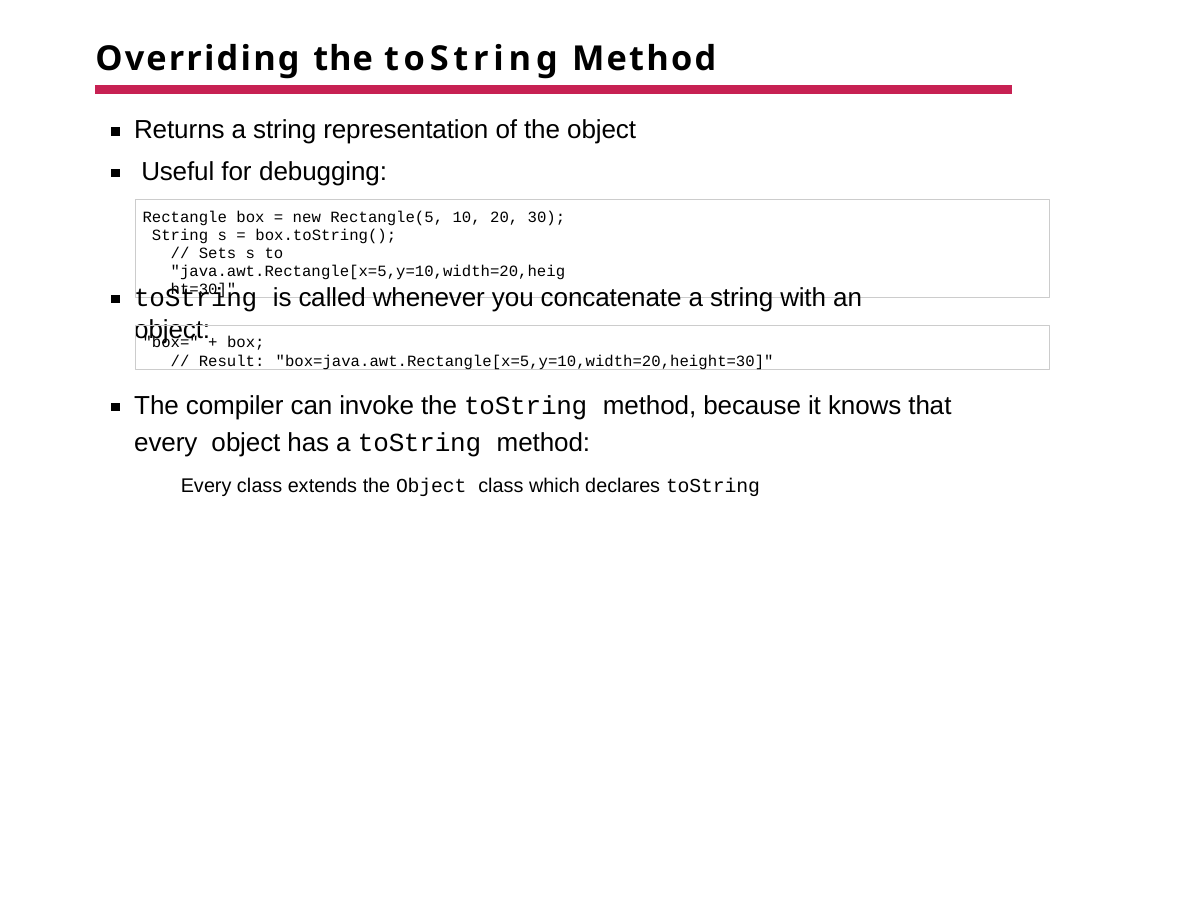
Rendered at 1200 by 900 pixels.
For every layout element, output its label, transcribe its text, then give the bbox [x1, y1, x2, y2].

text_box "box=" + box; // Result: "box=java.awt.Rectangle[x=5,y=10,width=20,height=30]" [135, 325, 1050, 370]
text_box Returns a string representation of the object Useful for debugging: [132, 102, 641, 186]
text_box Rectangle box = new Rectangle(5, 10, 20, 30); String s = box.toString(); // Sets s to "java.awt.Rectangle[x=5,y=10,width=20,height=30]" [135, 199, 1050, 298]
text_box toString is called whenever you concatenate a string with an object: [132, 280, 945, 344]
title Overriding the toString Method [93, 36, 1107, 187]
text_box The compiler can invoke the toString method, because it knows that every object has a toString method: Every class extends the Object class which declares toString [132, 382, 1021, 497]
